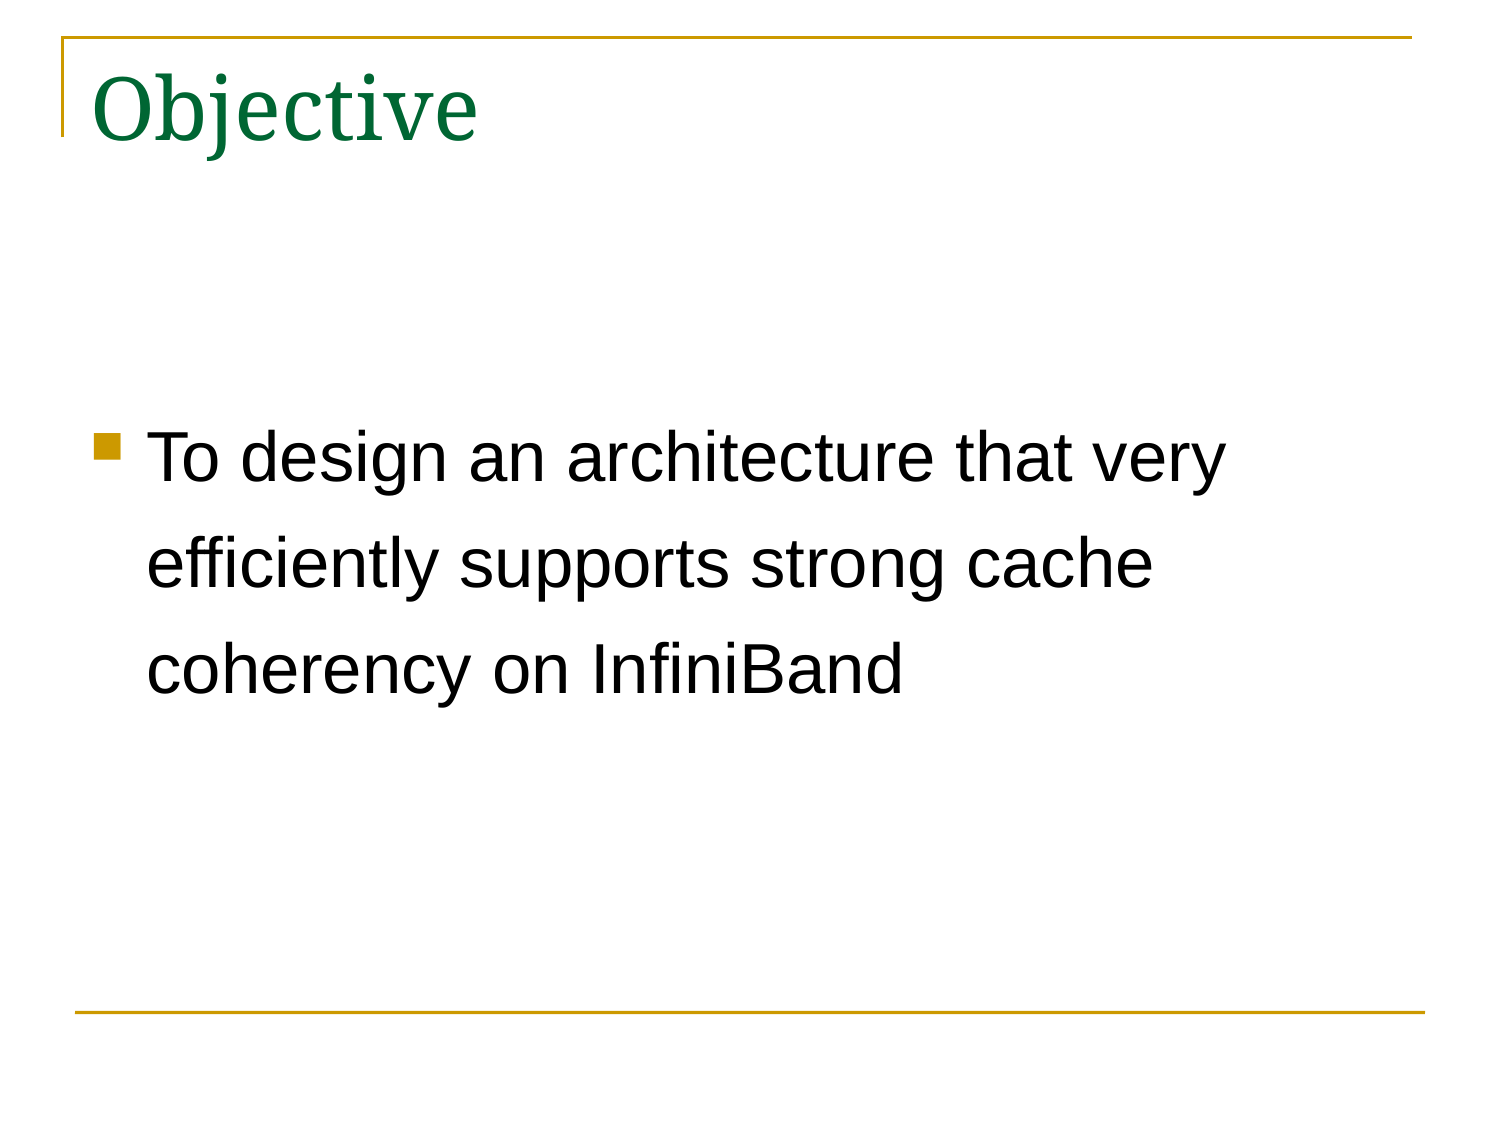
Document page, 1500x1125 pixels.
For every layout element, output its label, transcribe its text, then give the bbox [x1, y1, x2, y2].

list To design an architecture that very efficiently supports strong cache coherency on InfiniBand [75, 381, 1425, 963]
title Objective [75, 45, 1425, 233]
